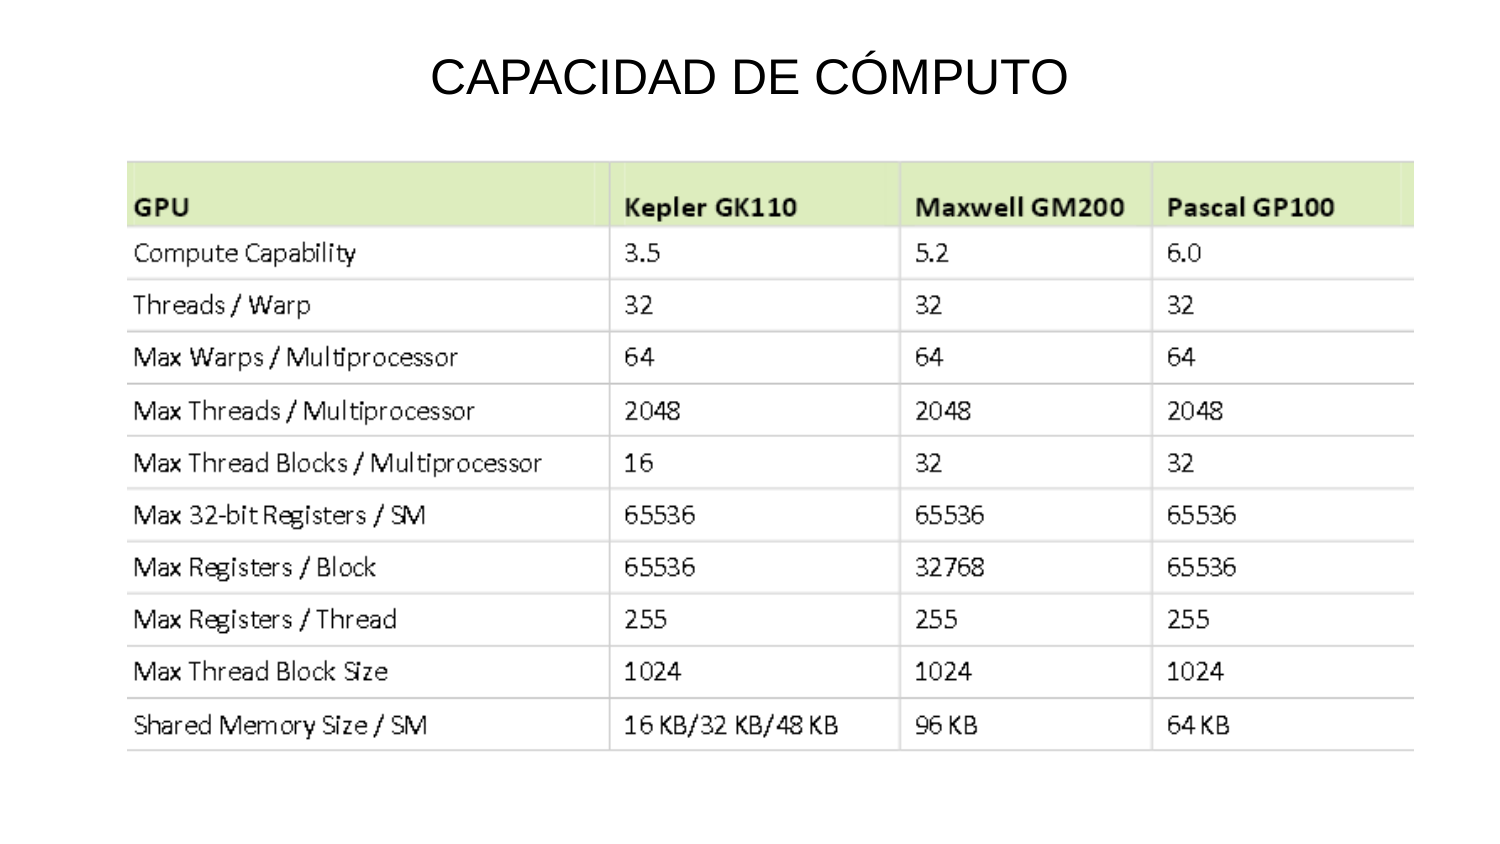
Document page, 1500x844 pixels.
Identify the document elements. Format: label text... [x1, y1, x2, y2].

title CAPACIDAD DE CÓMPUTO [51, 29, 1449, 123]
picture [127, 158, 1414, 753]
